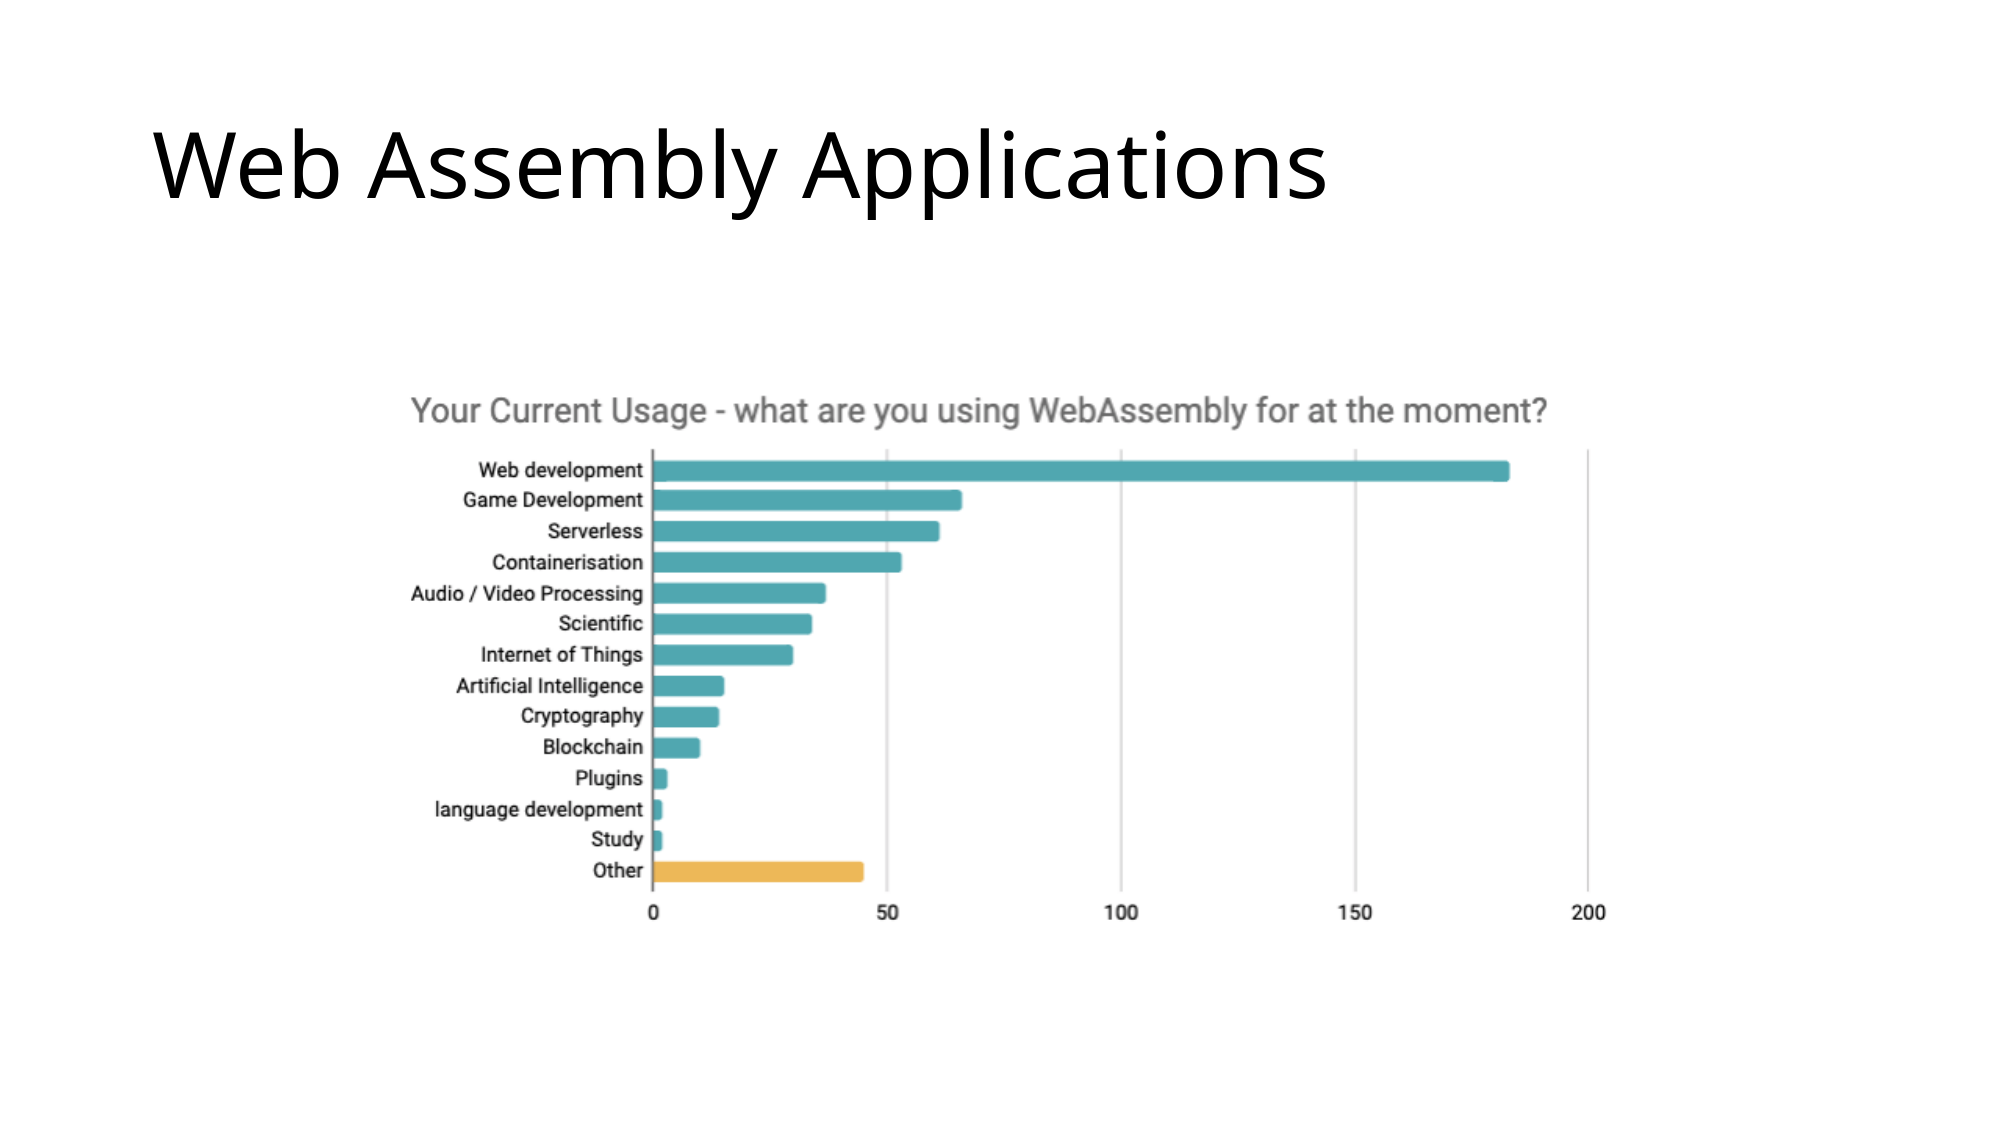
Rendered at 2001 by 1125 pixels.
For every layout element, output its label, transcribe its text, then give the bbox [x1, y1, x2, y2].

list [385, 368, 1614, 945]
title Web Assembly Applications [137, 59, 1863, 278]
